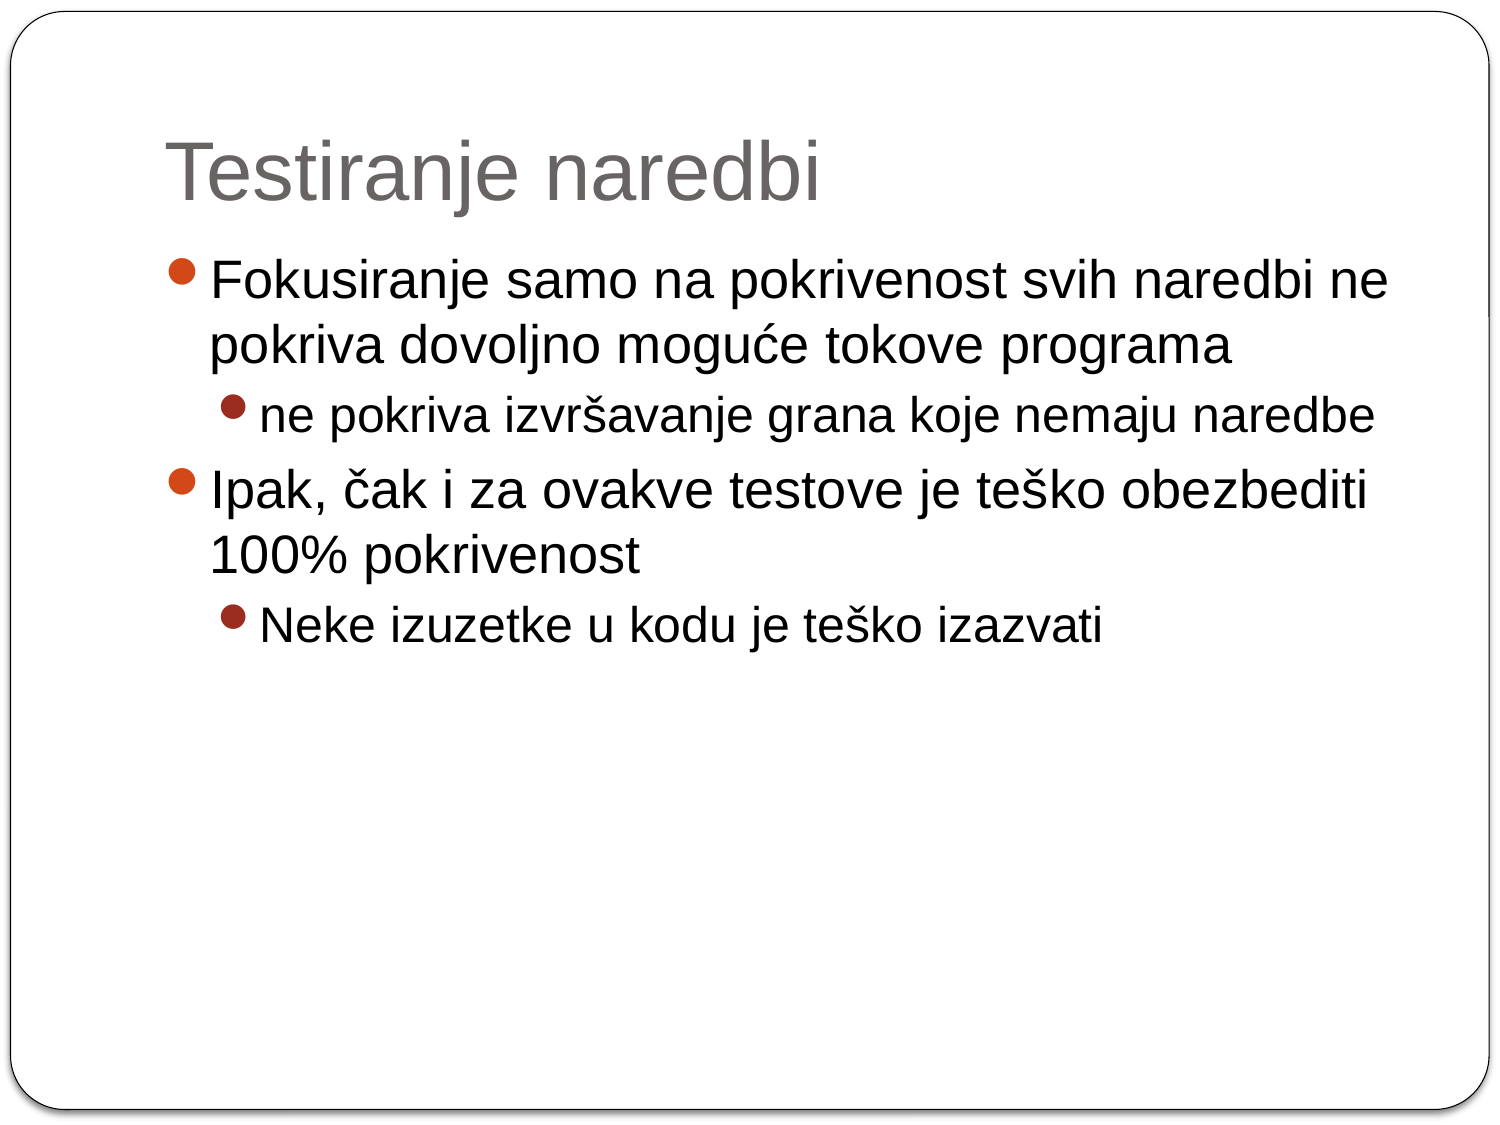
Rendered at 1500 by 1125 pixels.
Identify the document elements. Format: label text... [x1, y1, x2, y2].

list Fokusiranje samo na pokrivenost svih naredbi ne pokriva dovoljno moguće tokove programa ne pokriva izvršavanje grana koje nemaju naredbe Ipak, čak i za ovakve testove je teško obezbediti 100% pokrivenost Neke izuzetke u kodu je teško izazvati [150, 237, 1425, 988]
title Testiranje naredbi [150, 45, 1425, 233]
